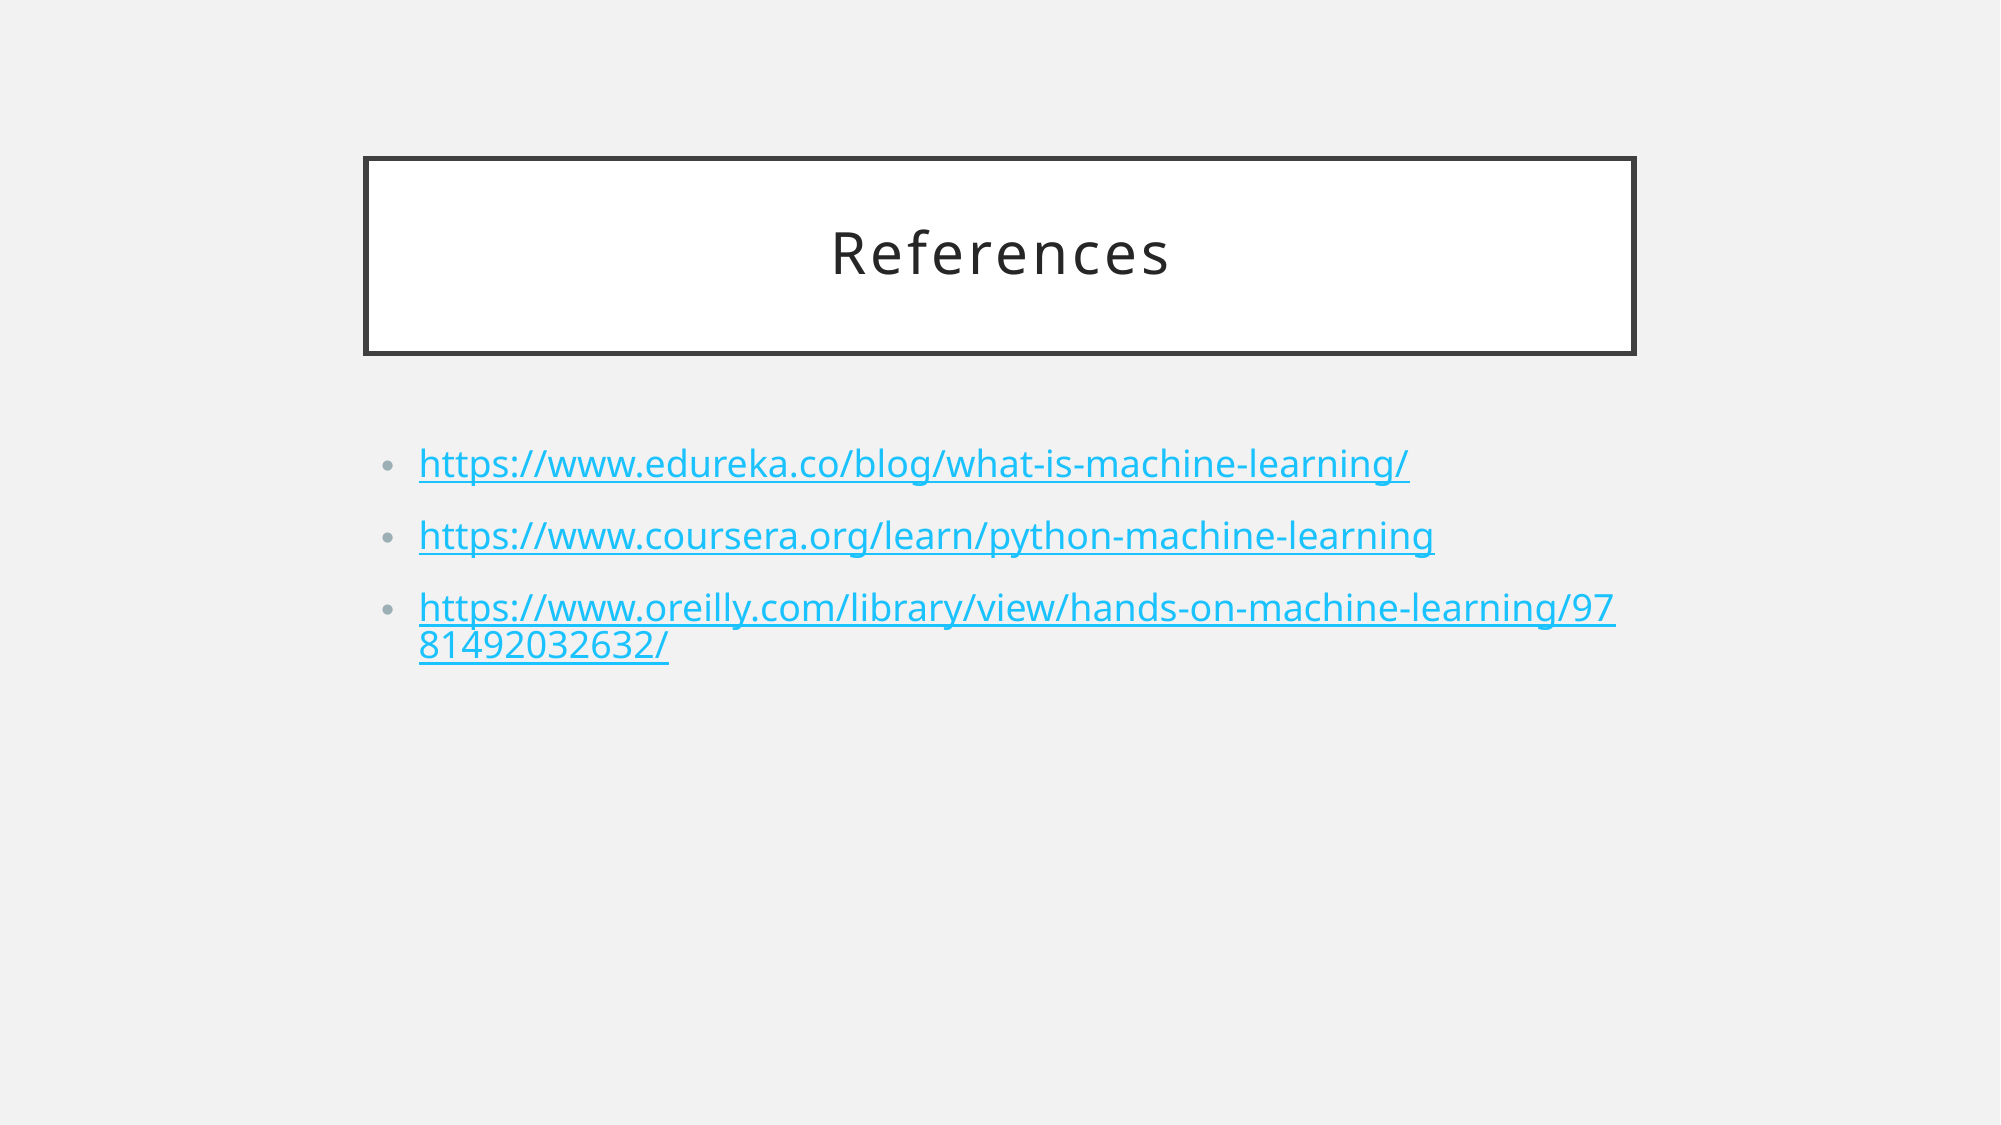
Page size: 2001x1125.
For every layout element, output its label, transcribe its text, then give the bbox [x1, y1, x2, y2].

list https://www.edureka.co/blog/what-is-machine-learning/ https://www.coursera.org/learn/python-machine-learning https://www.oreilly.com/library/view/hands-on-machine-learning/9781492032632/ [366, 432, 1634, 942]
title References [363, 156, 1637, 356]
